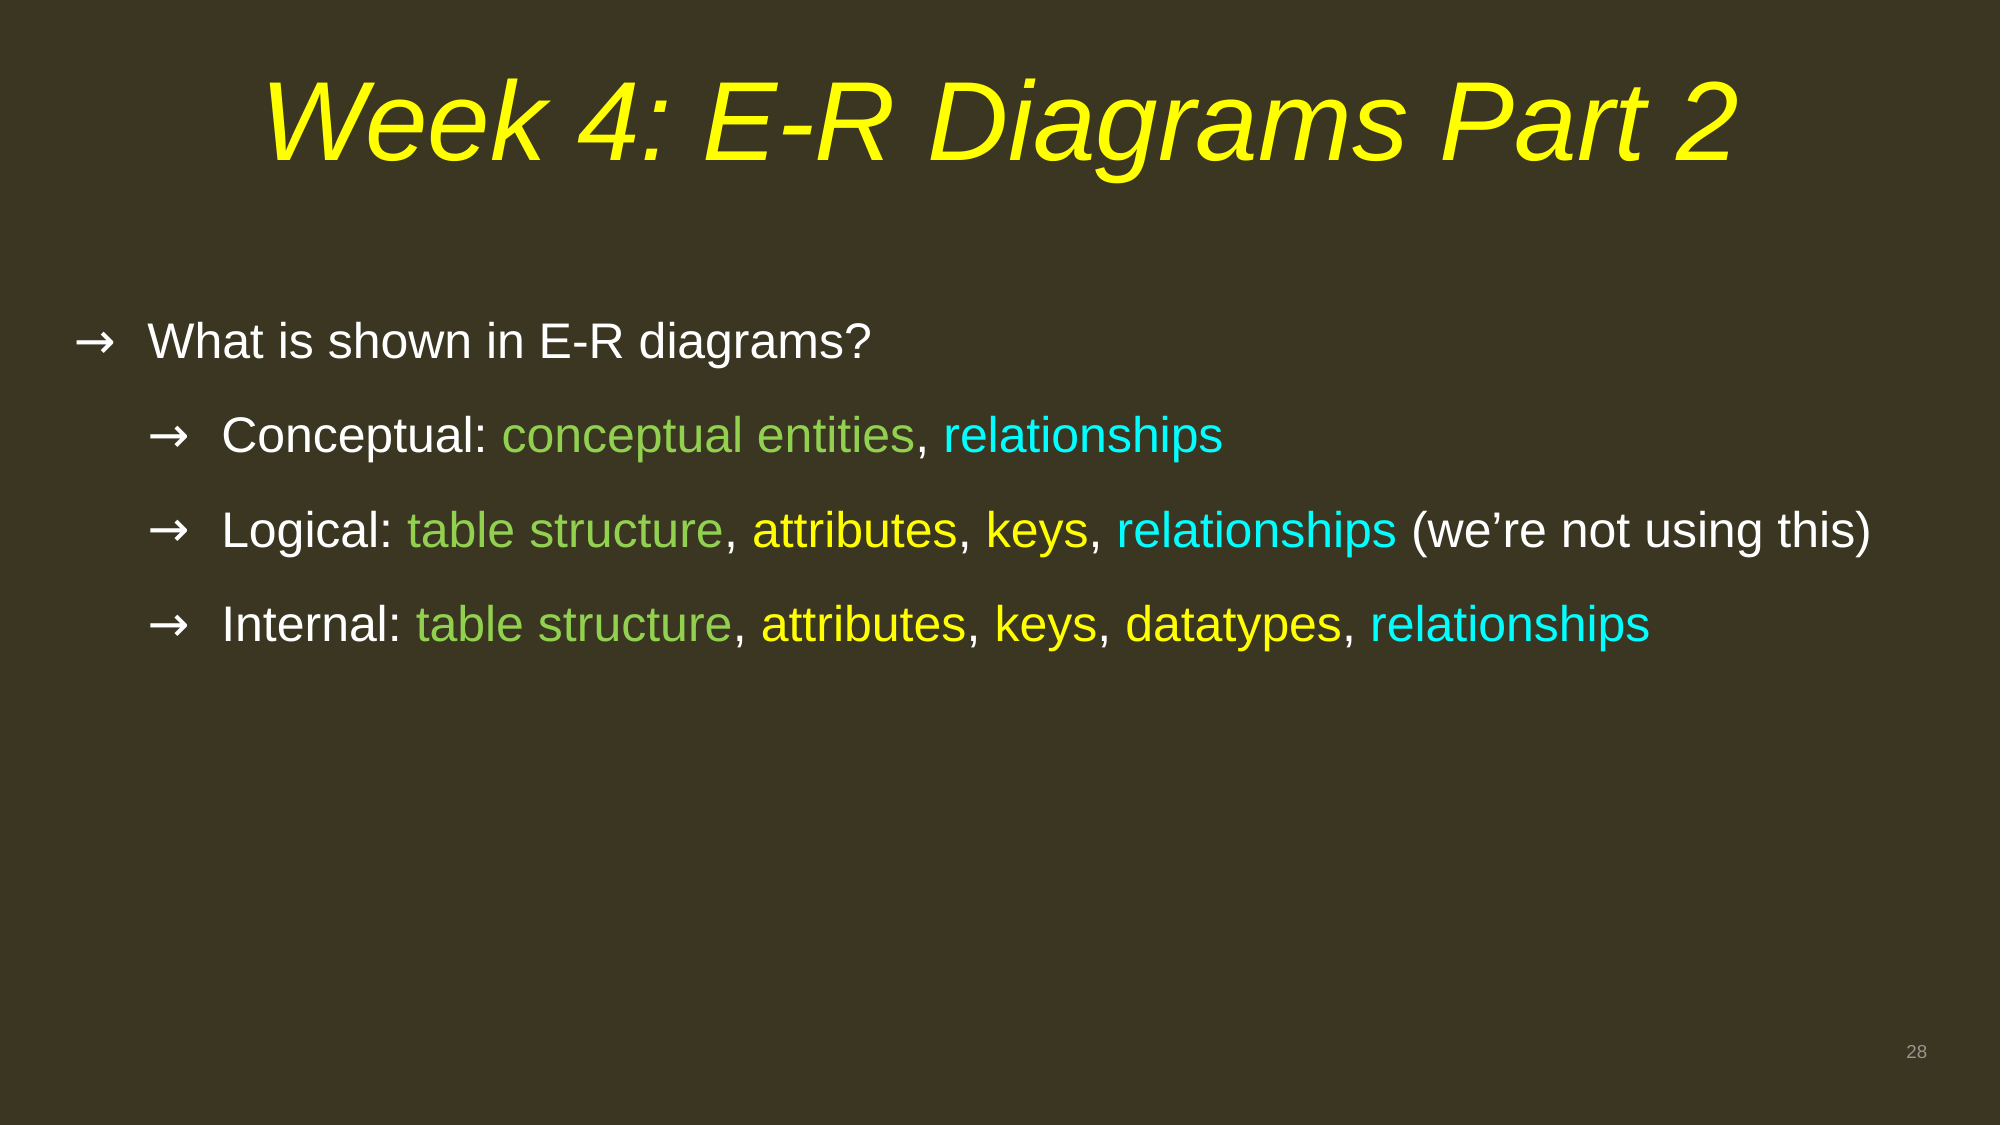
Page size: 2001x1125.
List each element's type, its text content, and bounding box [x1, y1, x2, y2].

list What is shown in E-R diagrams? Conceptual: conceptual entities, relationships Logical: table structure, attributes, keys, relationships (we’re not using this) Internal: table structure, attributes, keys, datatypes, relationships [73, 284, 1927, 906]
title Week 4: E-R Diagrams Part 2 [73, 63, 1928, 251]
slide_number 28 [1679, 1009, 1928, 1092]
